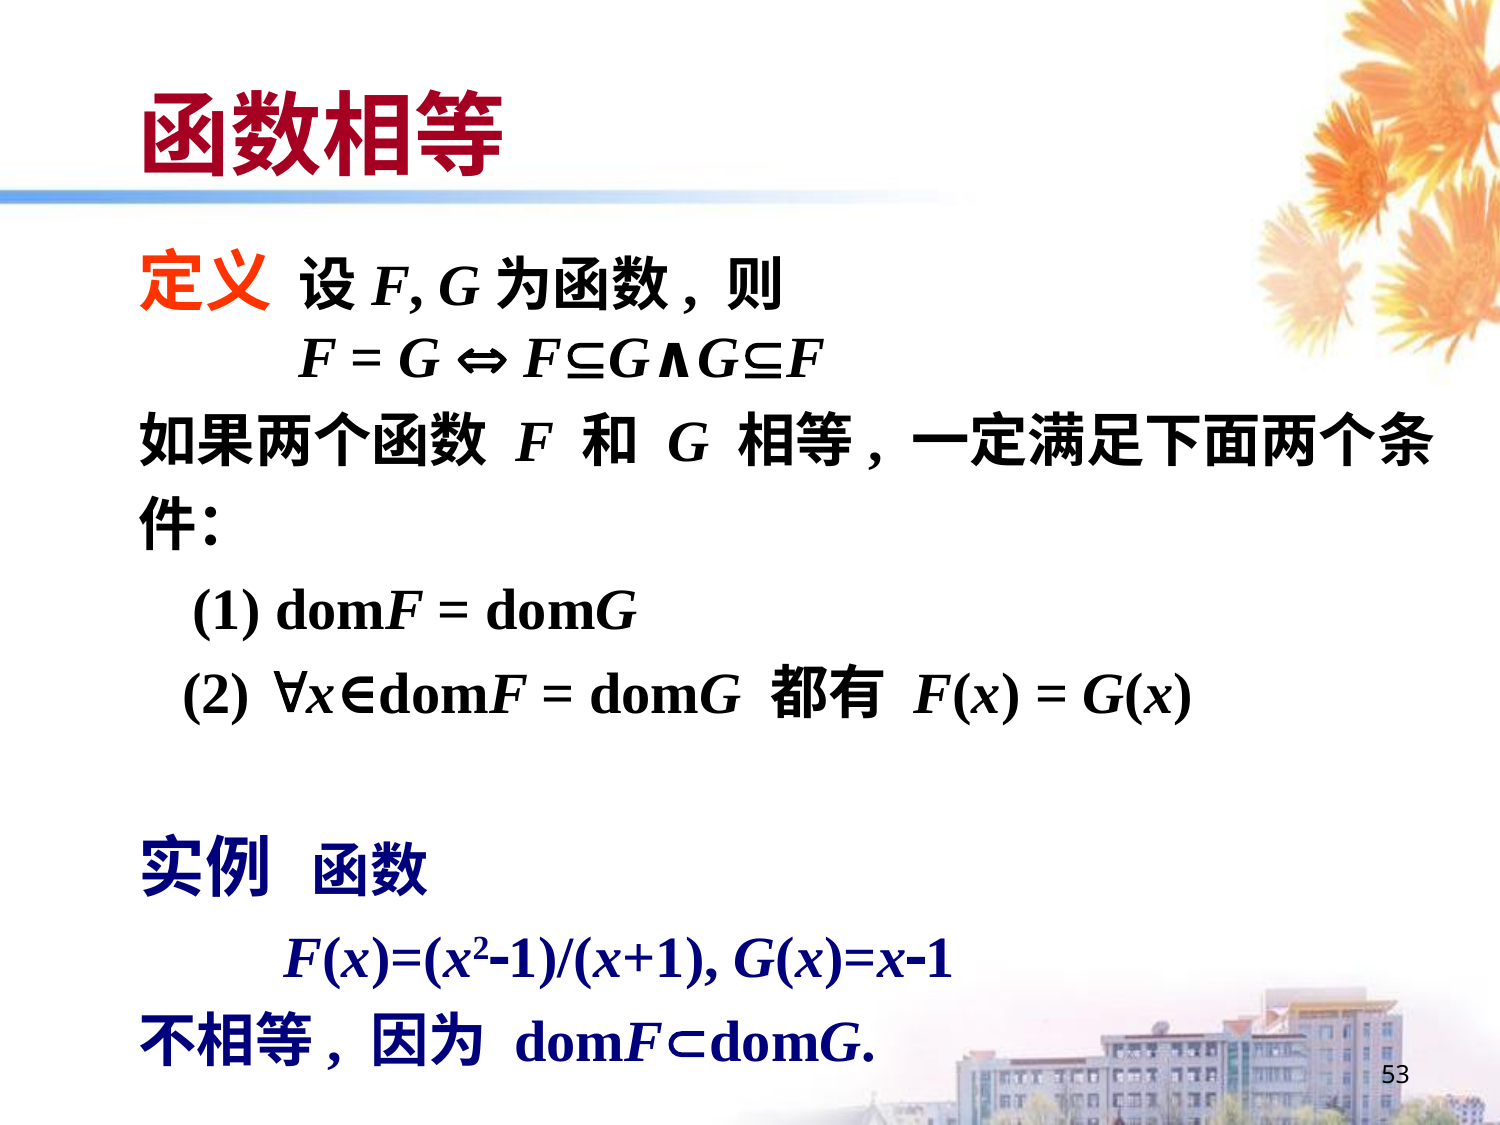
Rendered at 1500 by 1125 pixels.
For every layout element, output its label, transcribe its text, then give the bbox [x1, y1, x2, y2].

text_box 定义 设F, G为函数, 则 F = G  FG∧GF 如果两个函数 F 和 G 相等, 一定满足下面两个条件： (1) domF = domG (2) x∈domF = domG 都有 F(x) = G(x) 实例 函数 F(x)=(x21)/(x+1), G(x)=x1 不相等, 因为 domFdomG. [123, 231, 1465, 1081]
picture [0, 0, 1500, 1125]
slide_number 53 [1074, 1081, 1426, 1101]
title 函数相等 [123, 19, 1474, 244]
